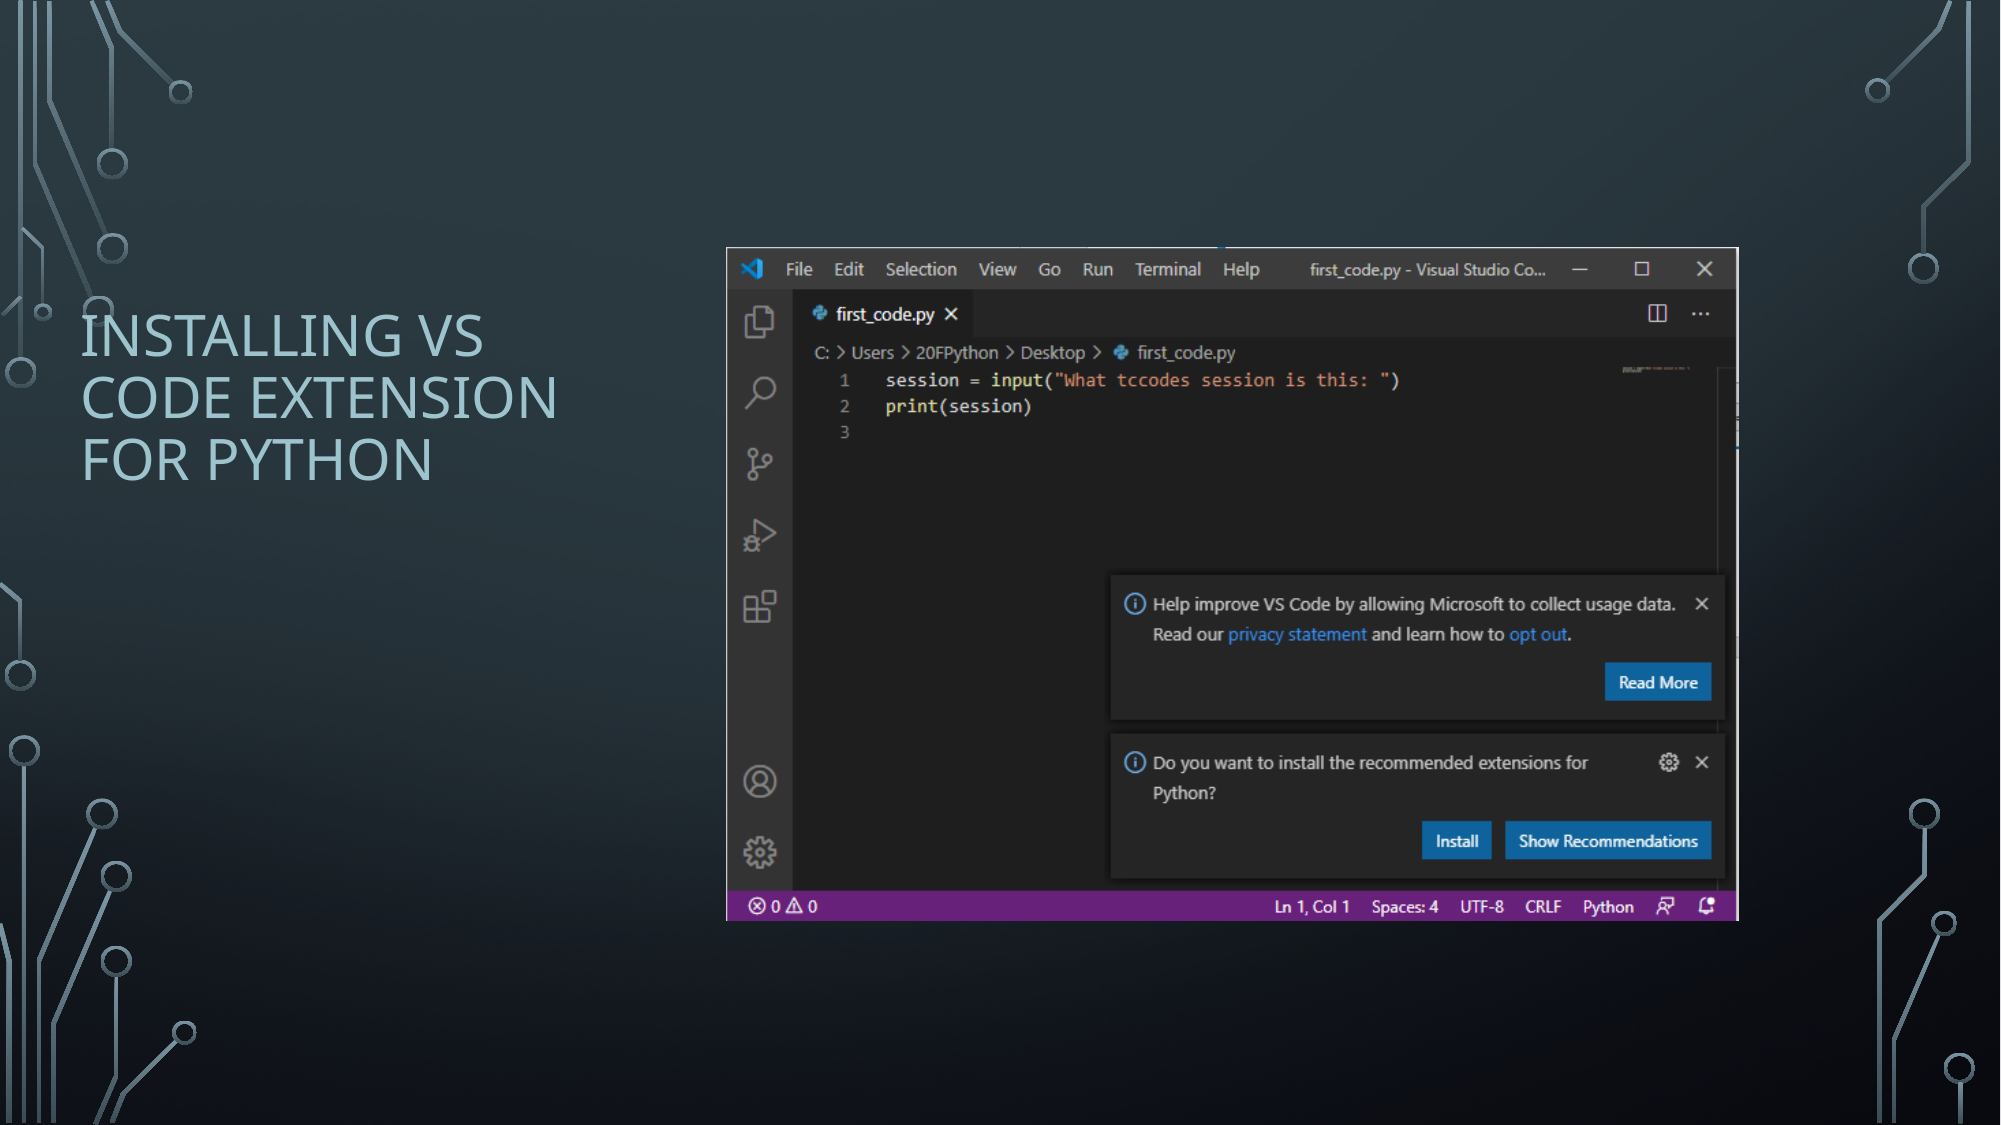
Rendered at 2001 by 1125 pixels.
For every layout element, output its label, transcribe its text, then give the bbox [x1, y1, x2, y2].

picture [726, 247, 1740, 922]
title Installing VS Code Extension for Python [65, 238, 589, 501]
